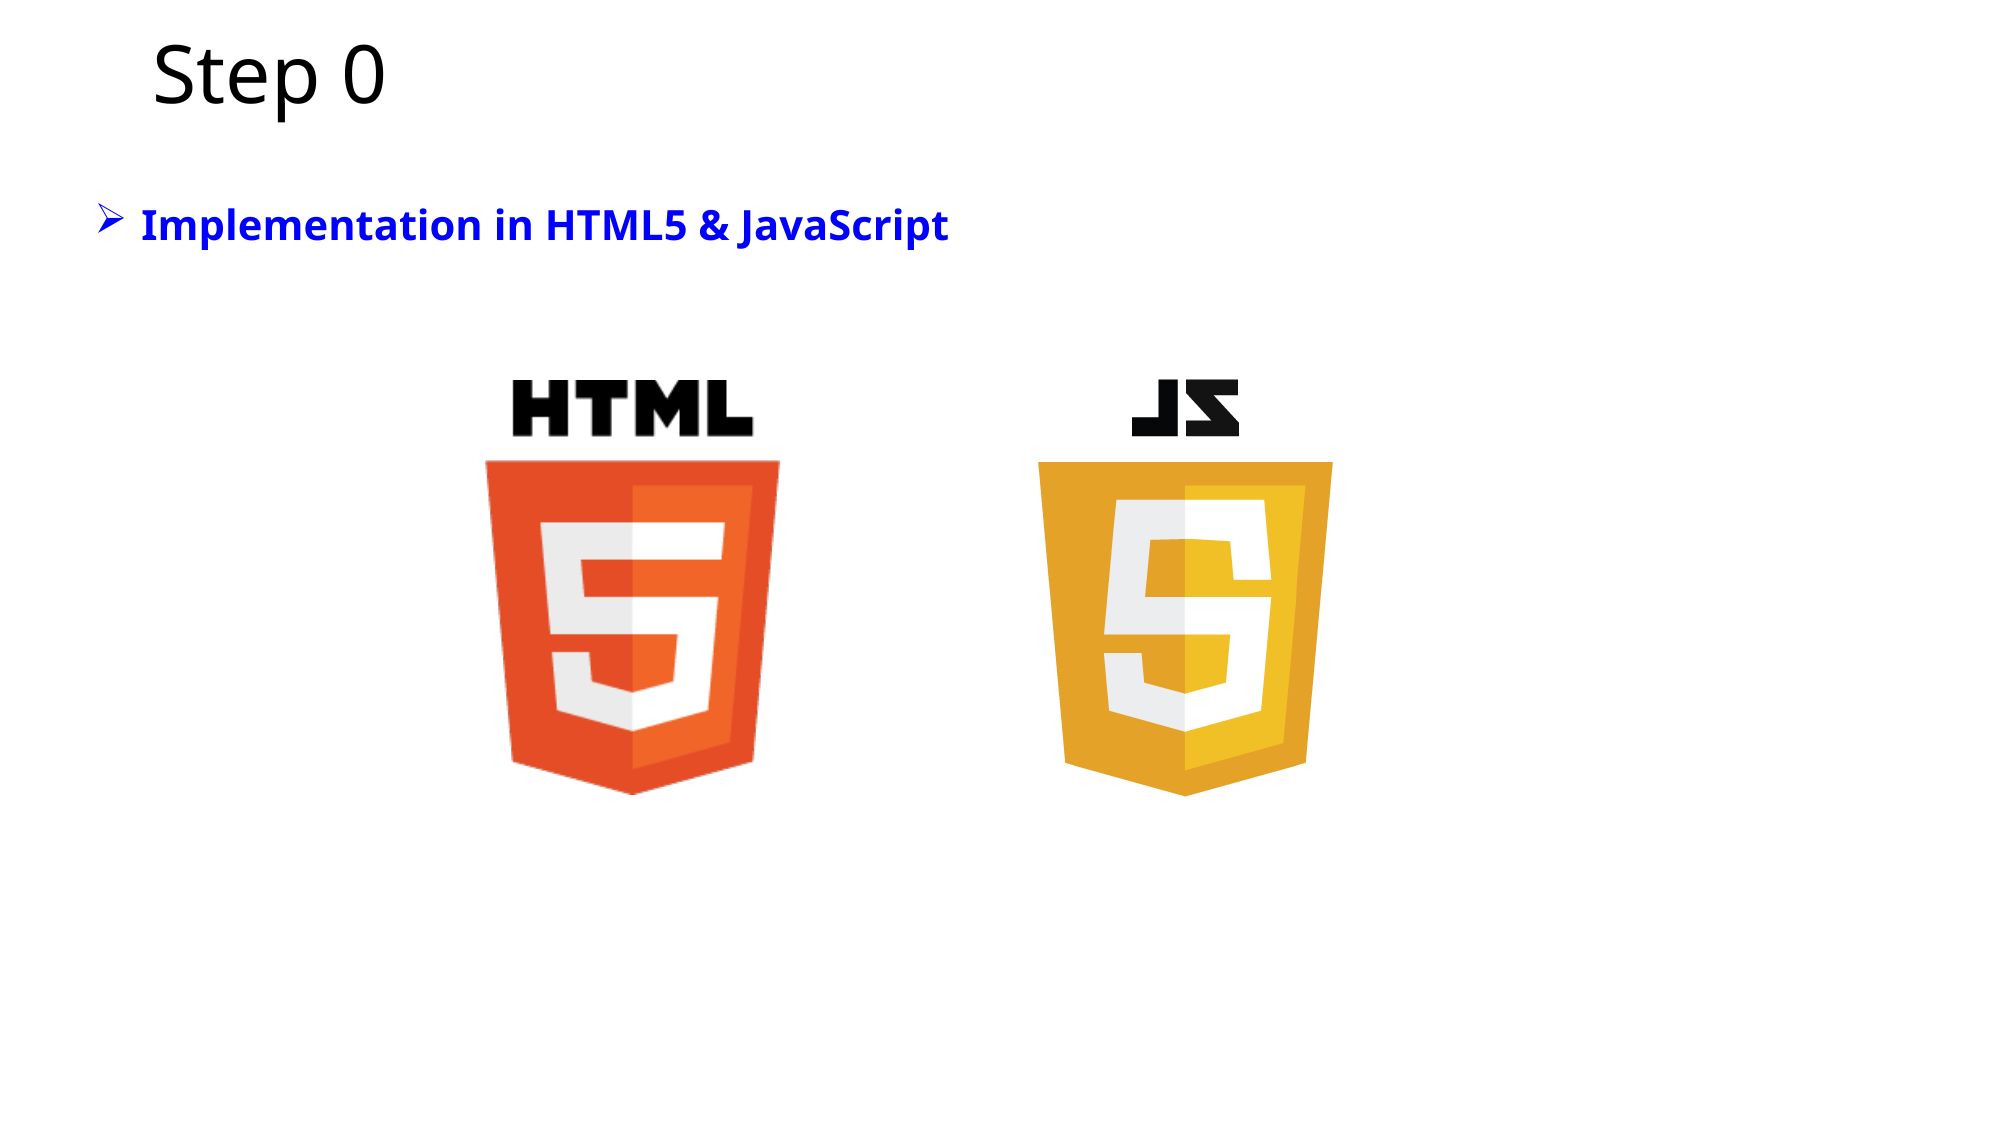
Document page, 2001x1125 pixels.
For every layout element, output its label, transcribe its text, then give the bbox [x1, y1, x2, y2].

picture [426, 380, 840, 795]
text_box Implementation in HTML5 & JavaScript [79, 191, 1492, 256]
picture [962, 360, 1408, 806]
title Step 0 [137, 25, 1863, 130]
